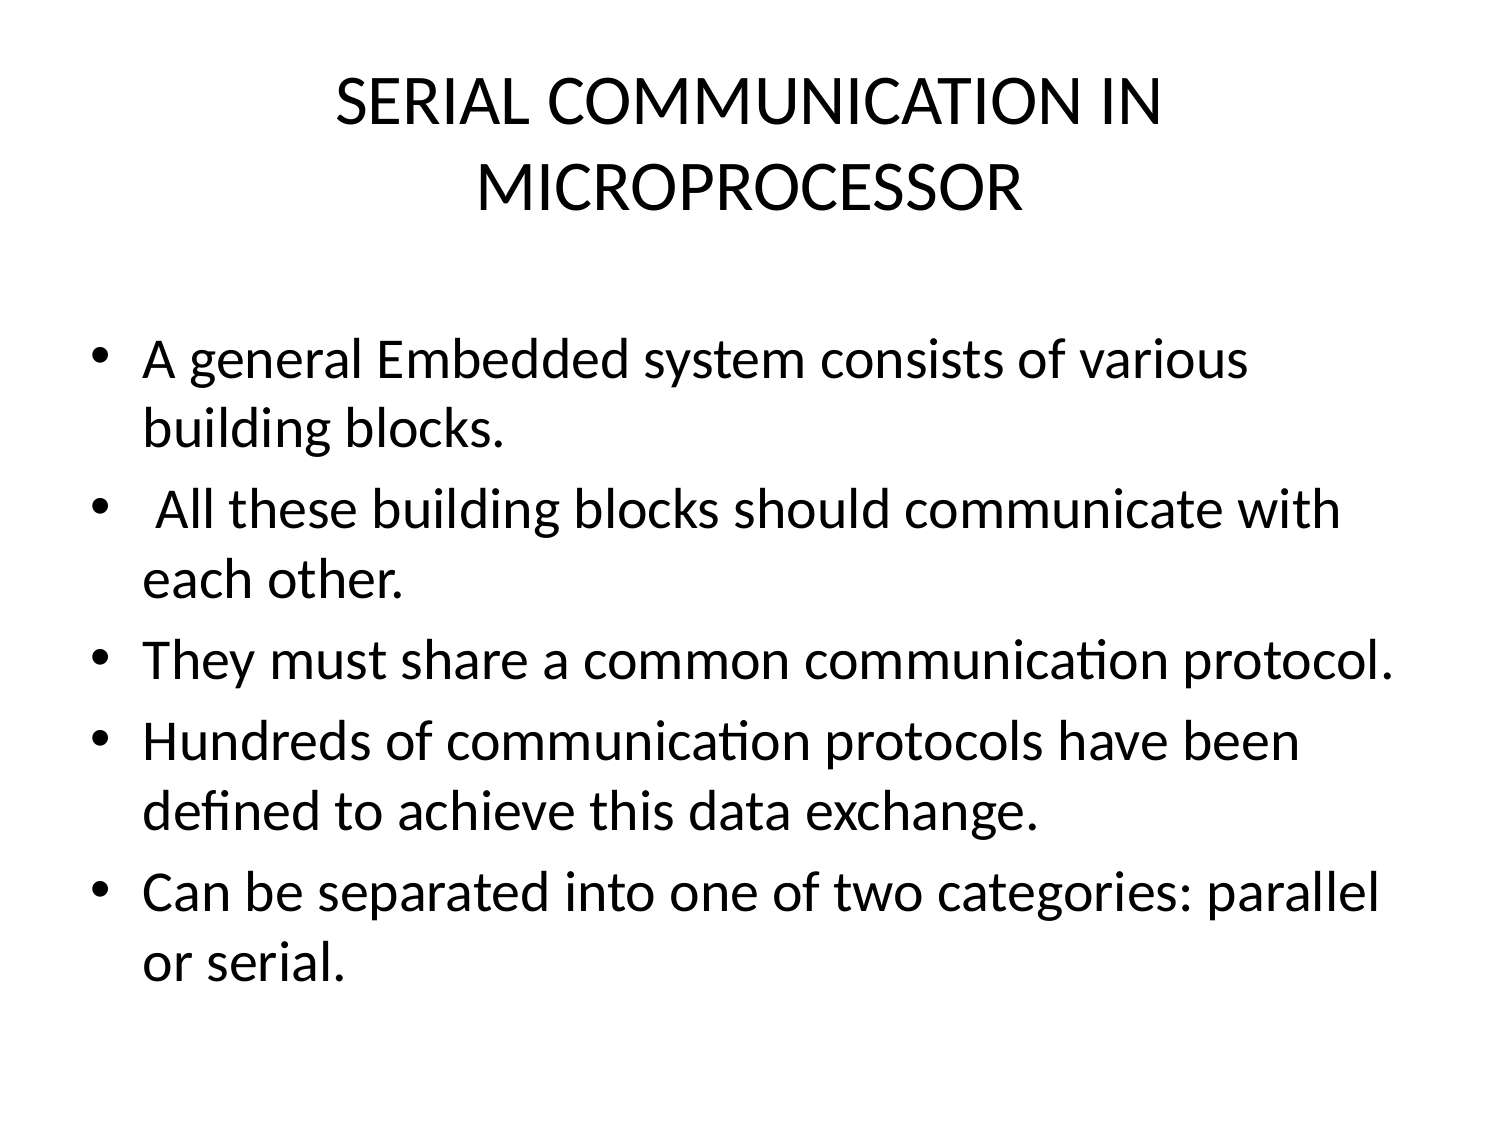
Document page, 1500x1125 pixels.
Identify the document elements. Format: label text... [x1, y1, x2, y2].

list A general Embedded system consists of various building blocks. All these building blocks should communicate with each other. They must share a common communication protocol. Hundreds of communication protocols have been defined to achieve this data exchange. Can be separated into one of two categories: parallel or serial. [75, 312, 1425, 1055]
title SERIAL COMMUNICATION IN MICROPROCESSOR [75, 45, 1425, 233]
